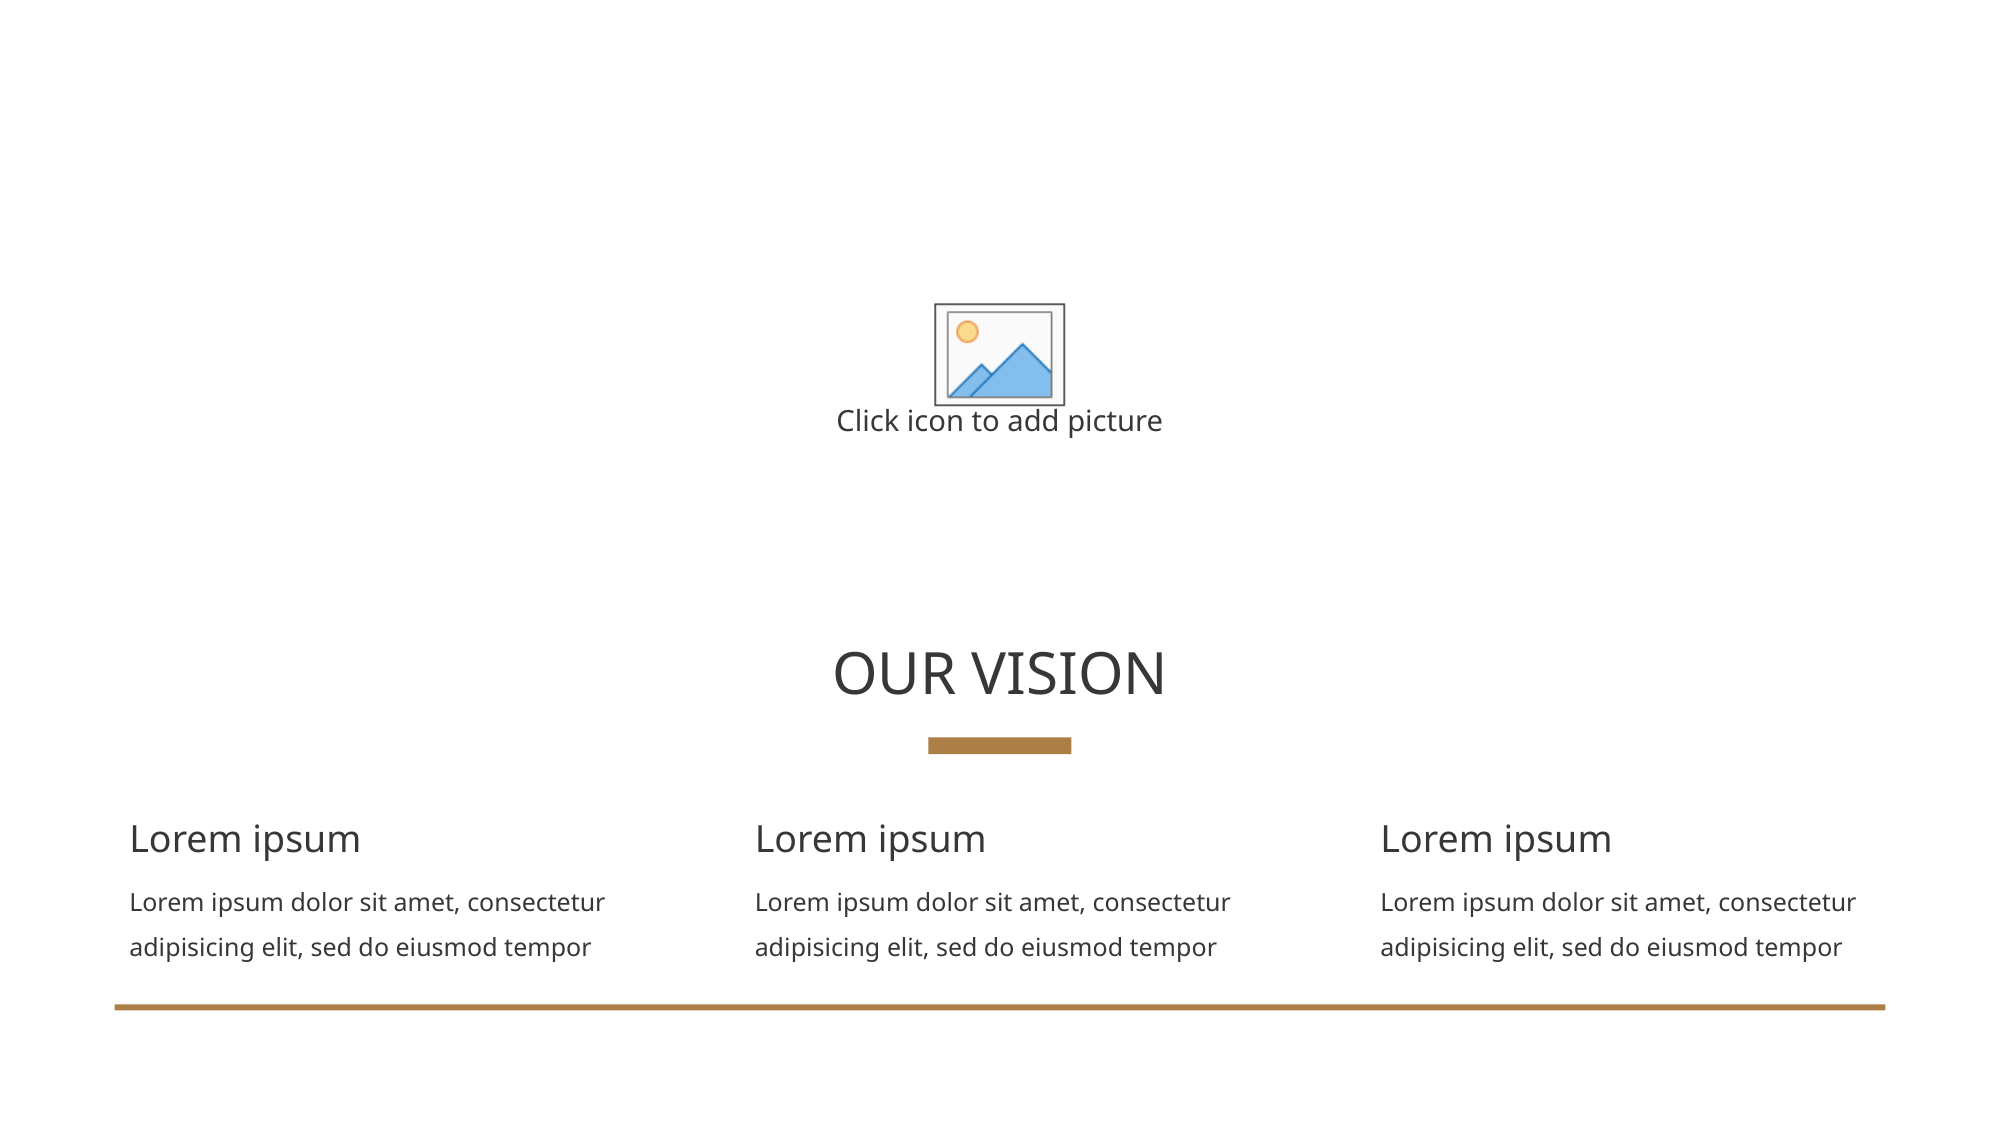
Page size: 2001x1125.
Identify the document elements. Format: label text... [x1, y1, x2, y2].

text_box Lorem ipsum dolor sit amet, consectetur adipisicing elit, sed do eiusmod tempor [114, 868, 635, 969]
text_box Lorem ipsum [114, 807, 635, 868]
text_box Lorem ipsum dolor sit amet, consectetur adipisicing elit, sed do eiusmod tempor [1365, 868, 1886, 969]
text_box Lorem ipsum dolor sit amet, consectetur adipisicing elit, sed do eiusmod tempor [740, 868, 1260, 969]
picture [114, 114, 1886, 597]
text_box [928, 737, 1072, 755]
text_box OUR VISION [431, 629, 1569, 714]
text_box Lorem ipsum [740, 807, 1260, 868]
text_box Lorem ipsum [1365, 807, 1886, 868]
